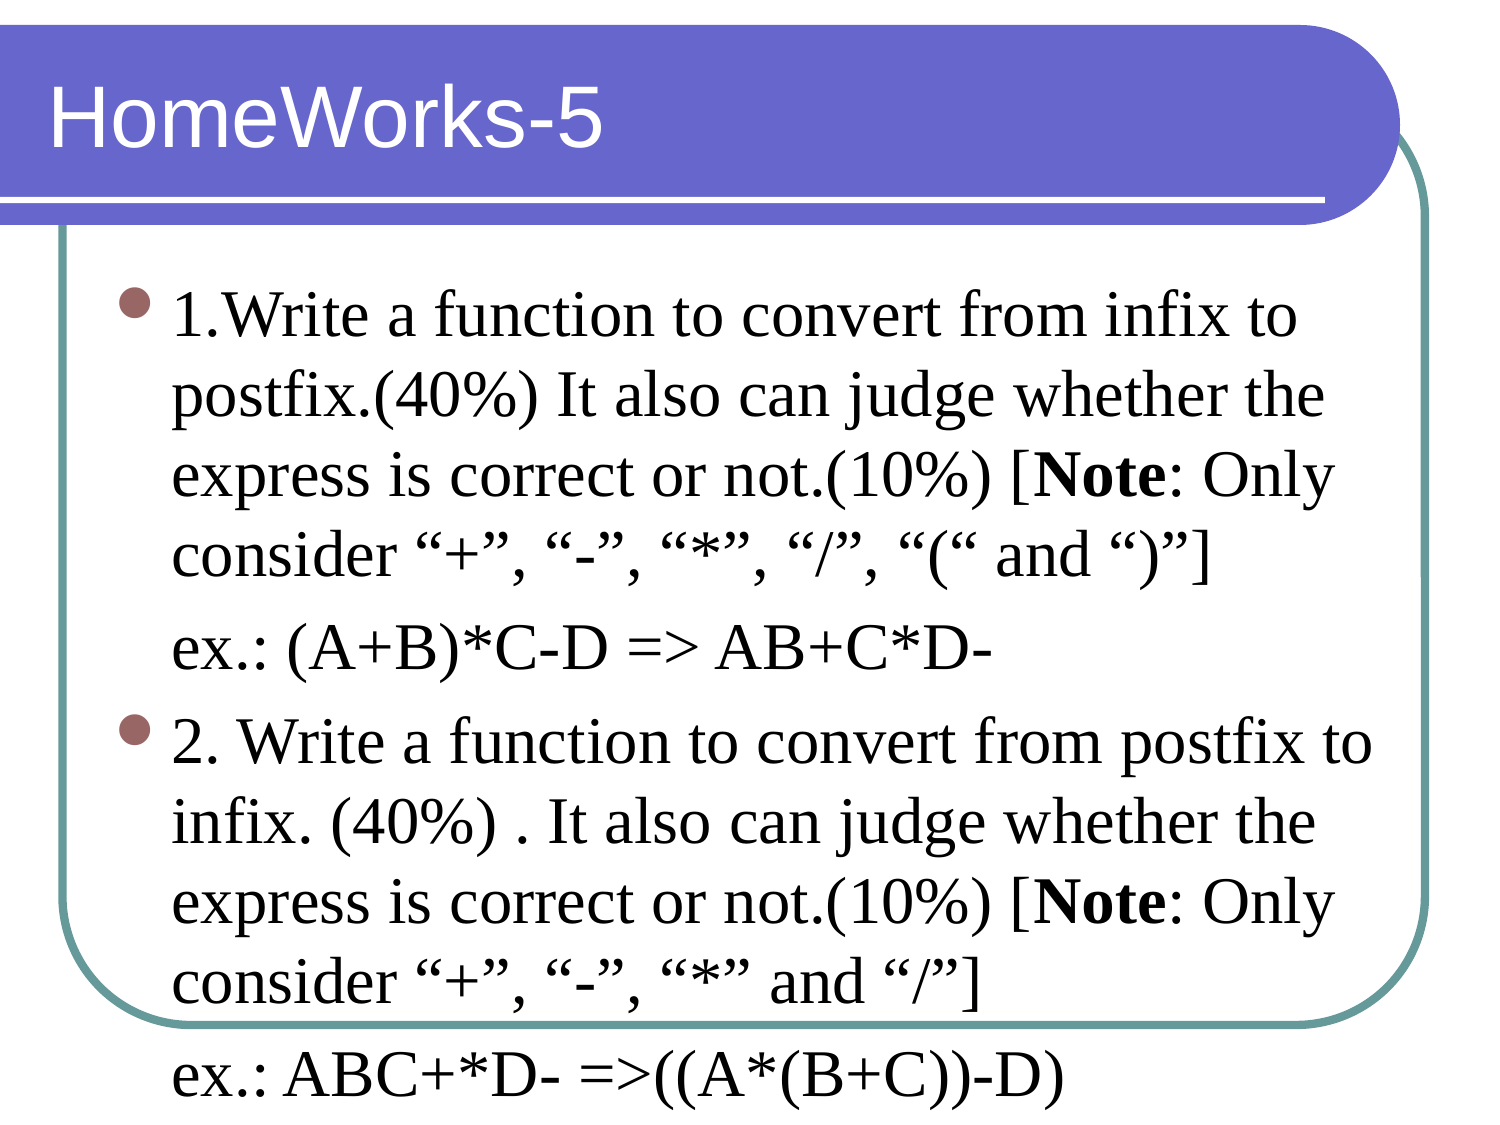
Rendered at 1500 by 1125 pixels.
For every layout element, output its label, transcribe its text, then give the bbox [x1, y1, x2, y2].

title HomeWorks-5 [31, 37, 1348, 188]
list 1.Write a function to convert from infix to postfix.(40%) It also can judge whether the express is correct or not.(10%) [Note: Only consider “+”, “-”, “*”, “/”, “(“ and “)”] ex.: (A+B)*C-D => AB+C*D- 2. Write a function to convert from postfix to infix. (40%) . It also can judge whether the express is correct or not.(10%) [Note: Only consider “+”, “-”, “*” and “/”] ex.: ABC+*D- =>((A*(B+C))-D) [99, 262, 1401, 988]
